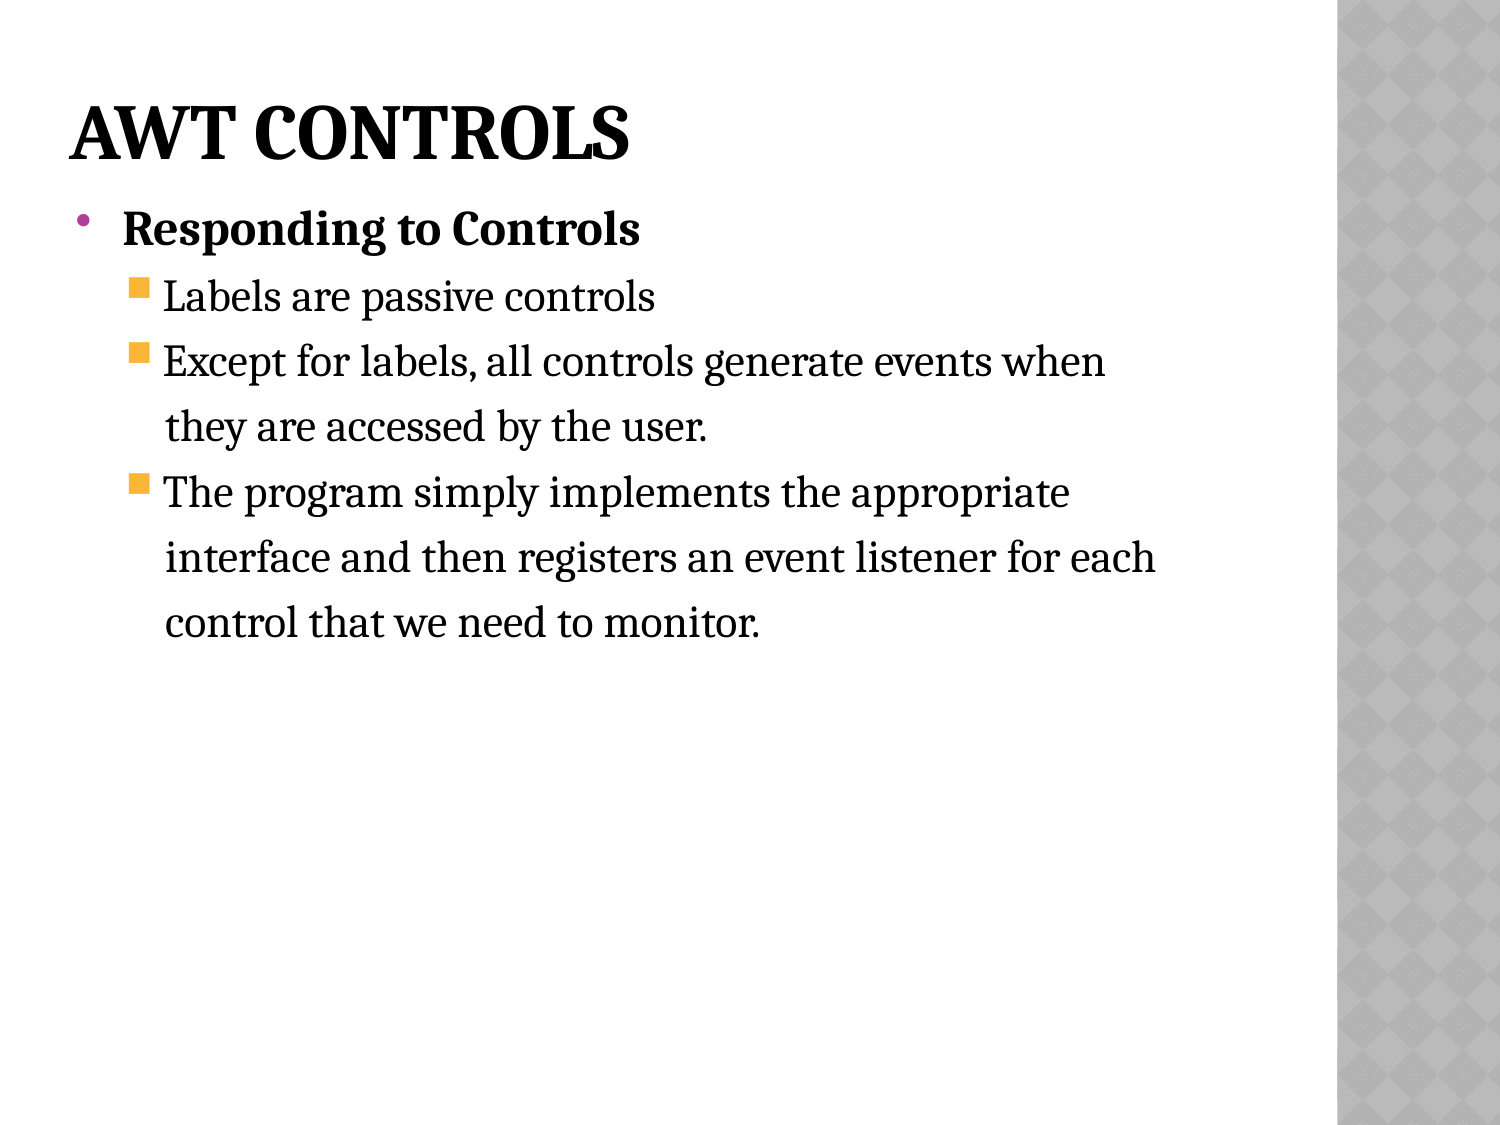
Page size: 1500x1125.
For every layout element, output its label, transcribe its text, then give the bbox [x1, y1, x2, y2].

list Responding to Controls Labels are passive controls Except for labels, all controls generate events when they are accessed by the user. The program simply implements the appropriate interface and then registers an event listener for each control that we need to monitor. [62, 187, 1488, 1088]
title AWT Controls [62, 45, 1450, 175]
